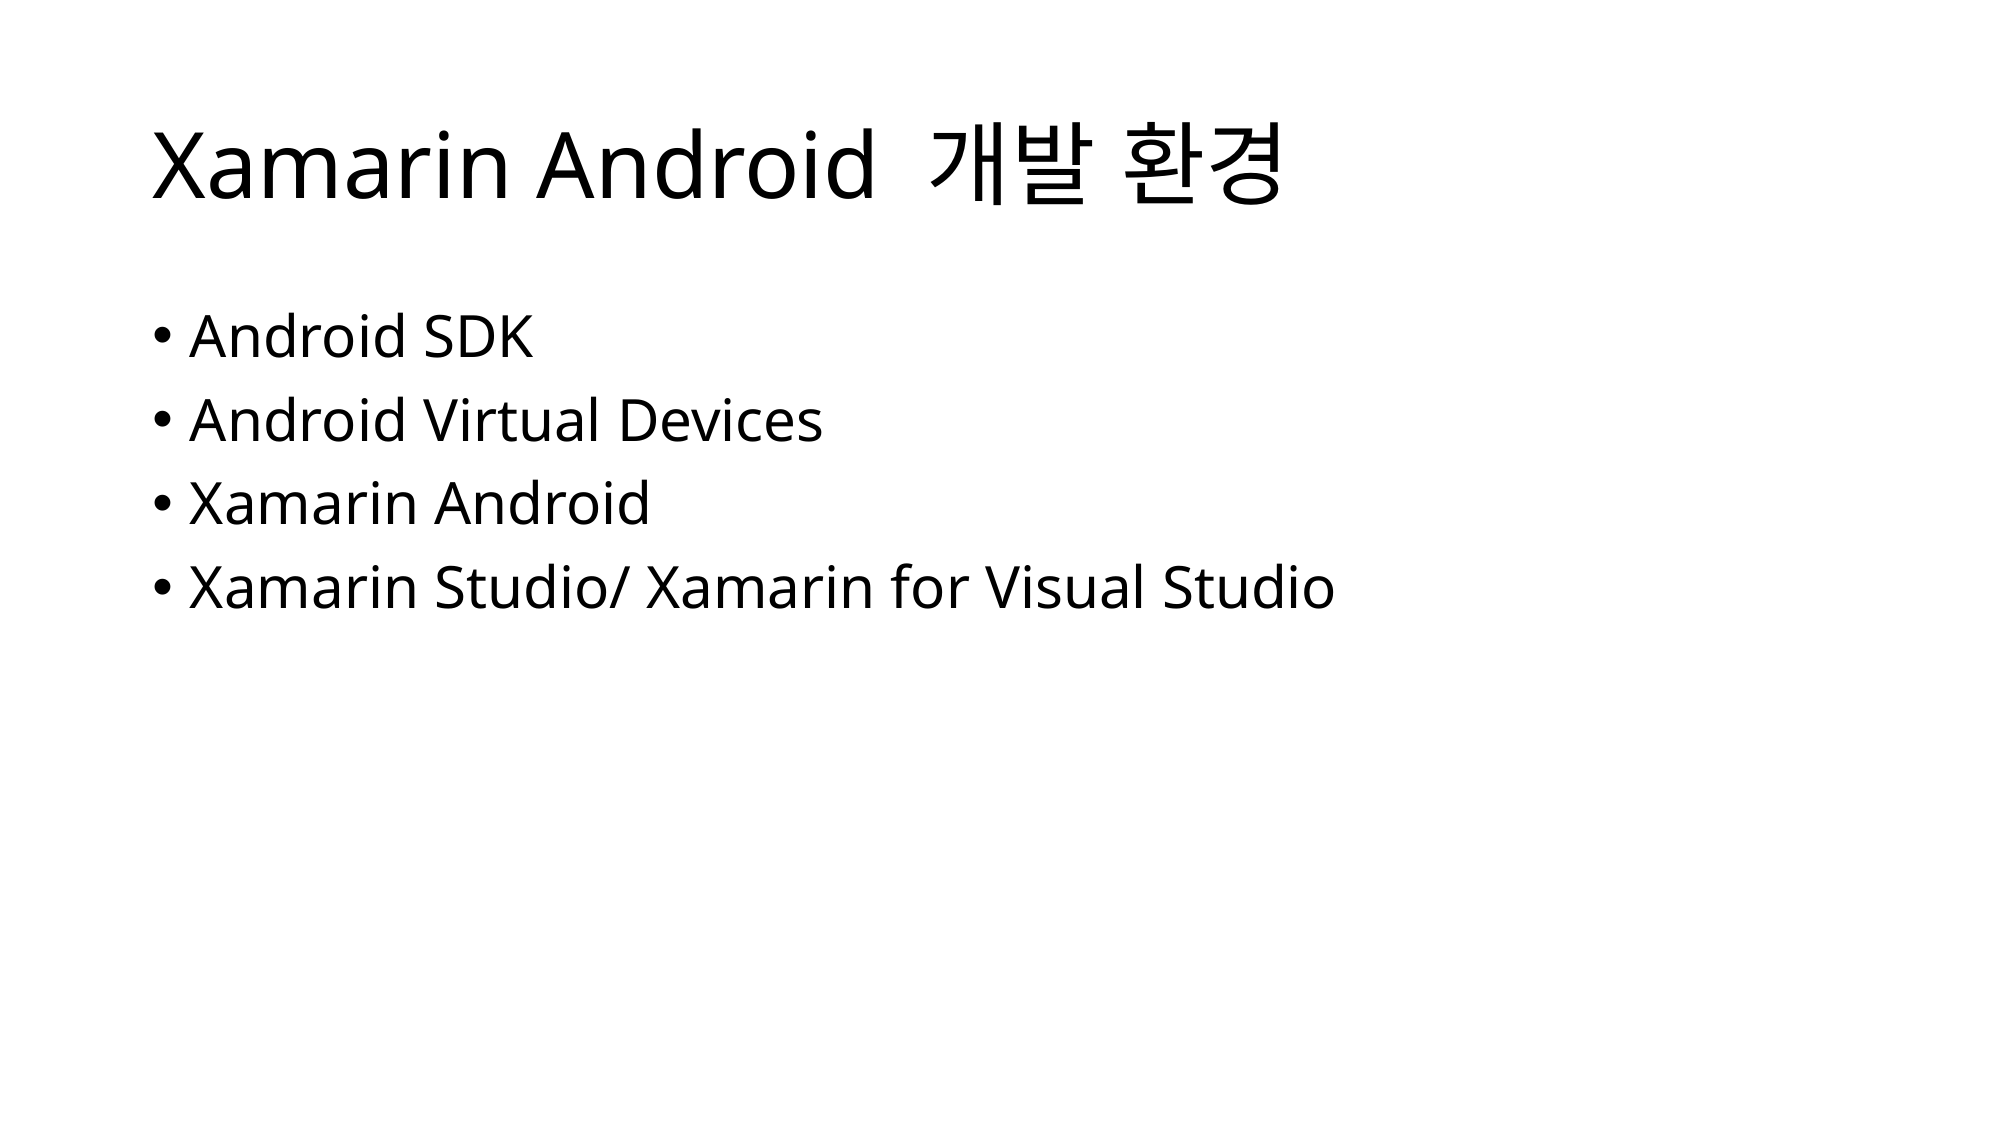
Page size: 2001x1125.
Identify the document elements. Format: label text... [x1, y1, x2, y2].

list Android SDK Android Virtual Devices Xamarin Android Xamarin Studio/ Xamarin for Visual Studio [137, 299, 1863, 1014]
title Xamarin Android 개발 환경 [137, 59, 1863, 278]
